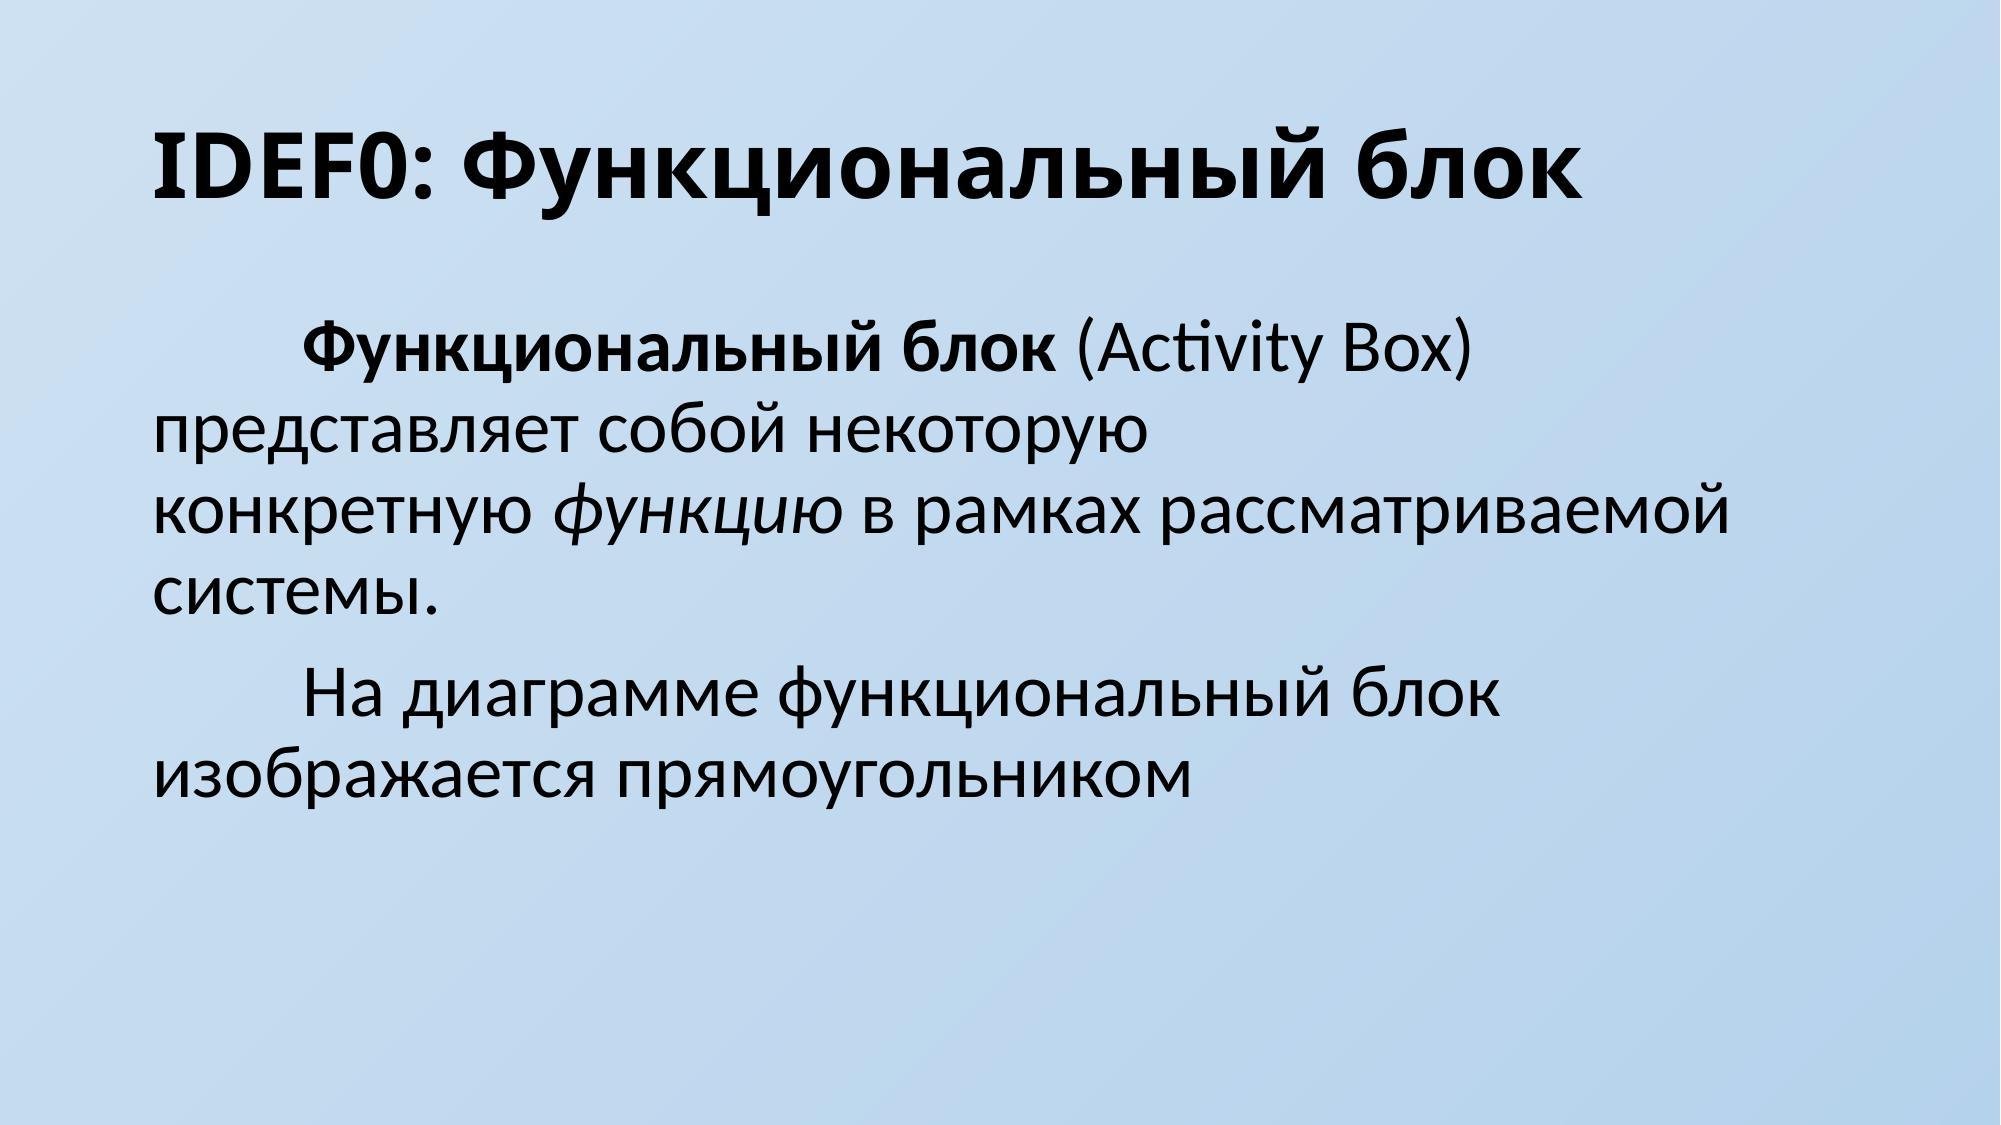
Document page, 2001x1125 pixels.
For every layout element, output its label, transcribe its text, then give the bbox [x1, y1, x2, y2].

list Функциональный блок (Activity Box) представляет собой некоторую конкретную функцию в рамках рассматриваемой системы. На диаграмме функциональный блок изображается прямоугольником [137, 299, 1863, 1095]
title IDEF0: Функциональный блок [137, 59, 1863, 278]
